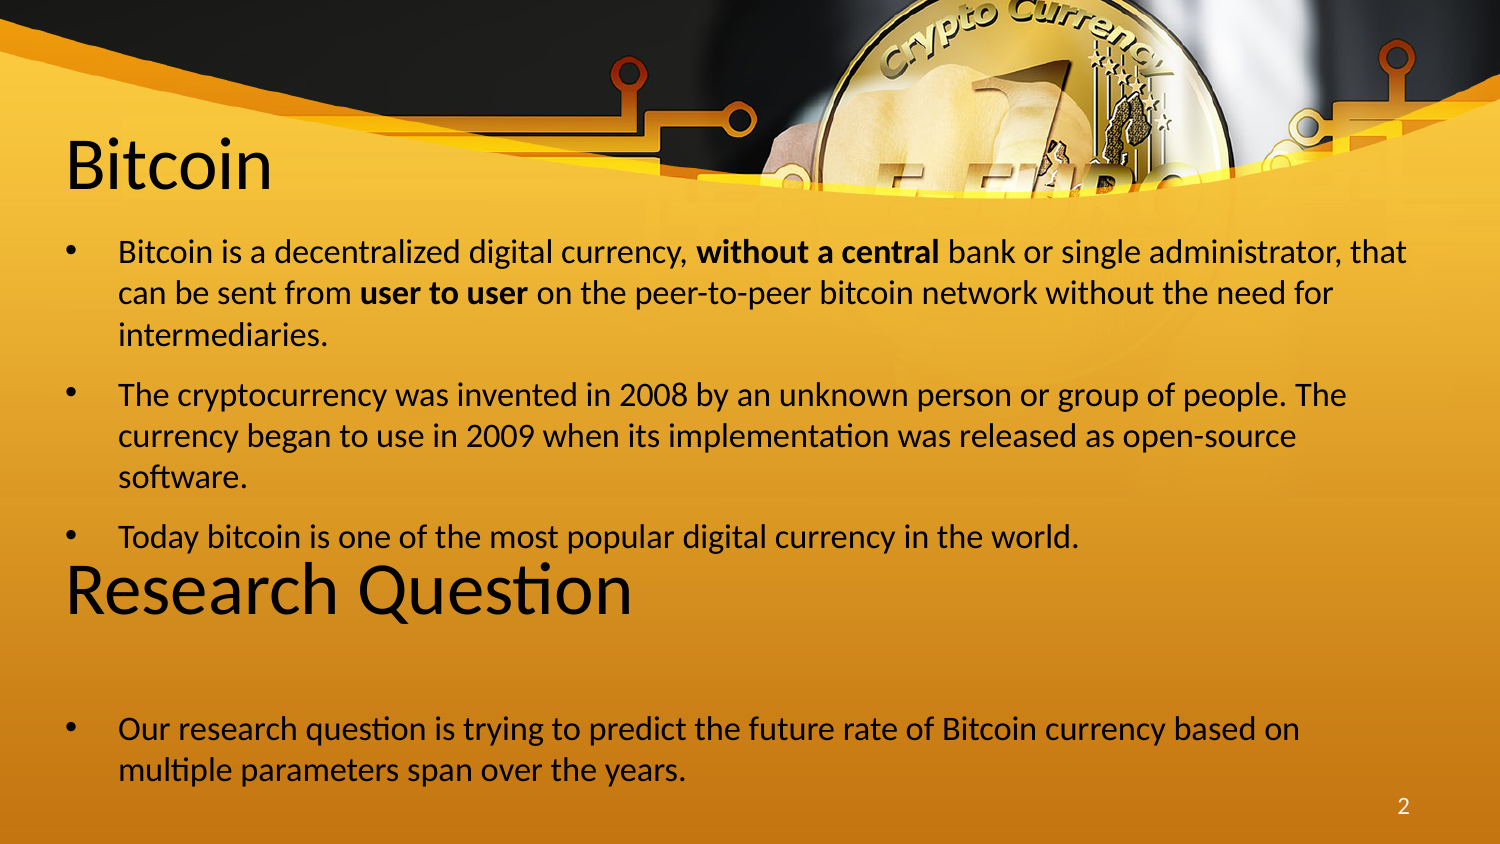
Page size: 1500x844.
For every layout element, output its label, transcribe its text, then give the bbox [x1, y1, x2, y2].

slide_number 2 [1074, 782, 1425, 827]
title Bitcoin [50, 96, 1425, 221]
list Bitcoin is a decentralized digital currency, without a central bank or single administrator, that can be sent from user to user on the peer-to-peer bitcoin network without the need for intermediaries. The cryptocurrency was invented in 2008 by an unknown person or group of people. The currency began to use in 2009 when its implementation was released as open-source software. Today bitcoin is one of the most popular digital currency in the world. Our research question is trying to predict the future rate of Bitcoin currency based on multiple parameters span over the years. [50, 221, 1427, 798]
text_box Research Question [49, 521, 1403, 648]
picture [0, 0, 1500, 844]
